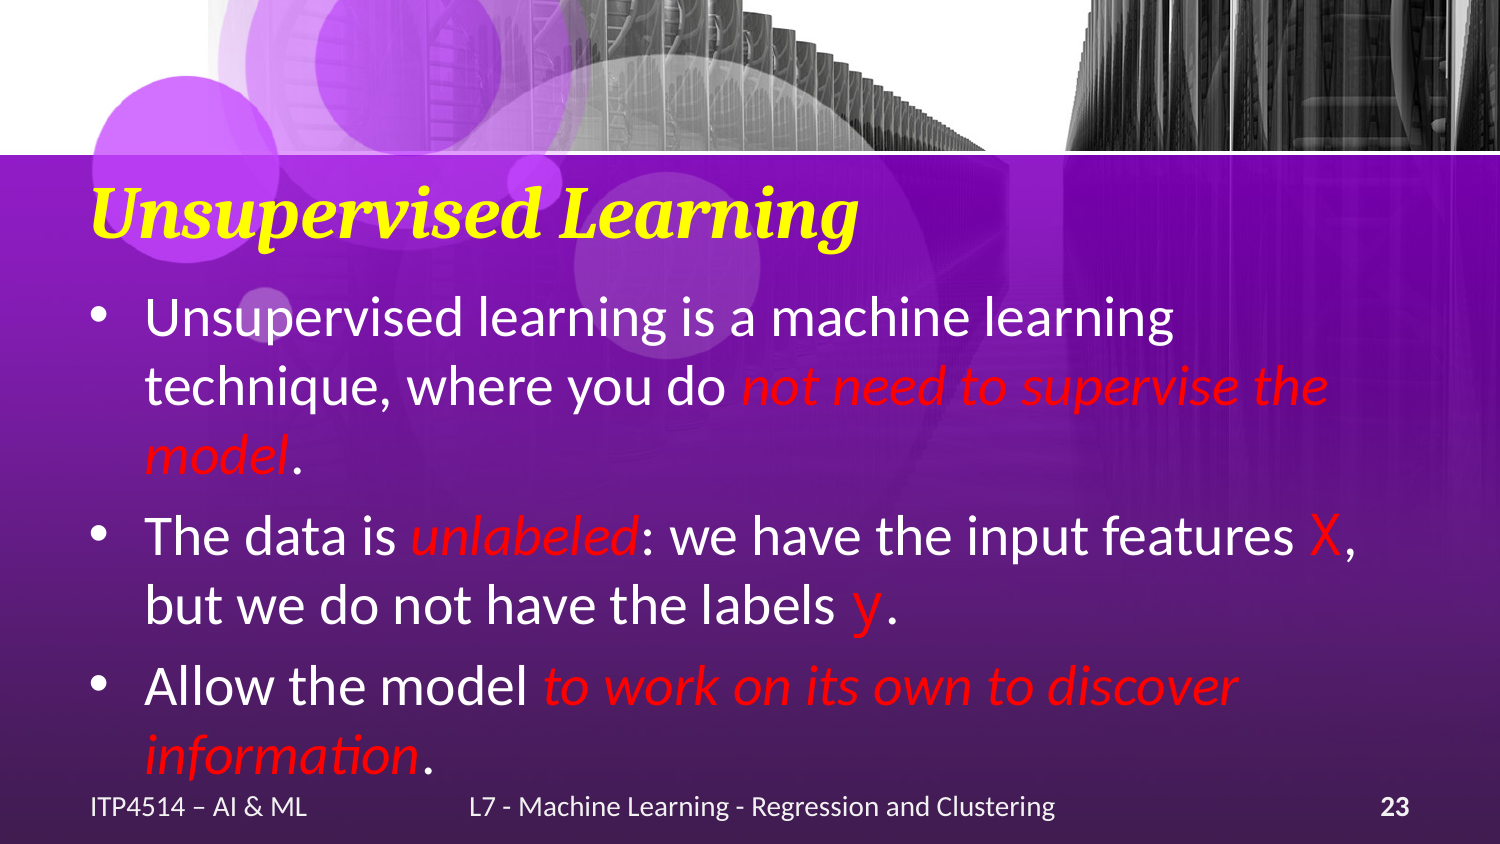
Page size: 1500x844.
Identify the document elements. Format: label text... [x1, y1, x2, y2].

list Unsupervised learning is a machine learning technique, where you do not need to supervise the model. The data is unlabeled: we have the input features X, but we do not have the labels y. Allow the model to work on its own to discover information. [73, 271, 1427, 798]
slide_number ITP4514 – AI & ML [75, 782, 325, 827]
title Unsupervised Learning [73, 146, 1427, 271]
picture [0, 0, 1500, 844]
footer L7 - Machine Learning - Regression and Clustering [424, 782, 1101, 827]
slide_number 23 [1200, 782, 1425, 827]
